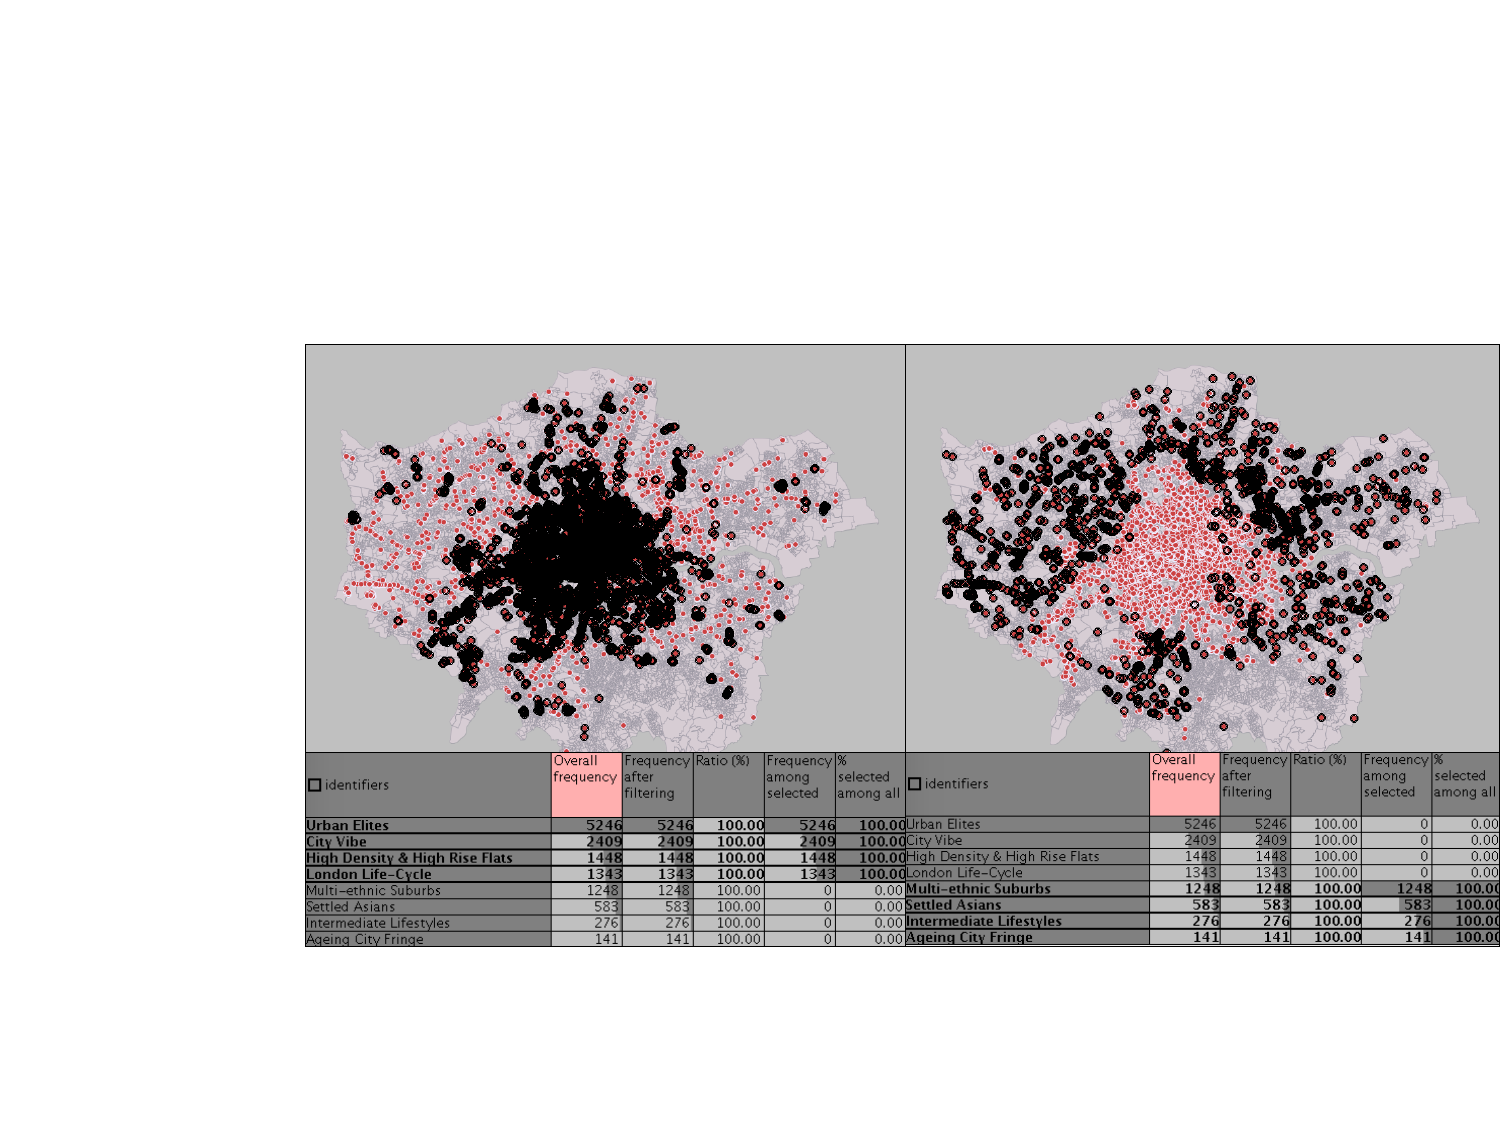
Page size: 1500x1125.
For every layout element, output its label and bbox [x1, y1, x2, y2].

picture [305, 343, 1500, 947]
